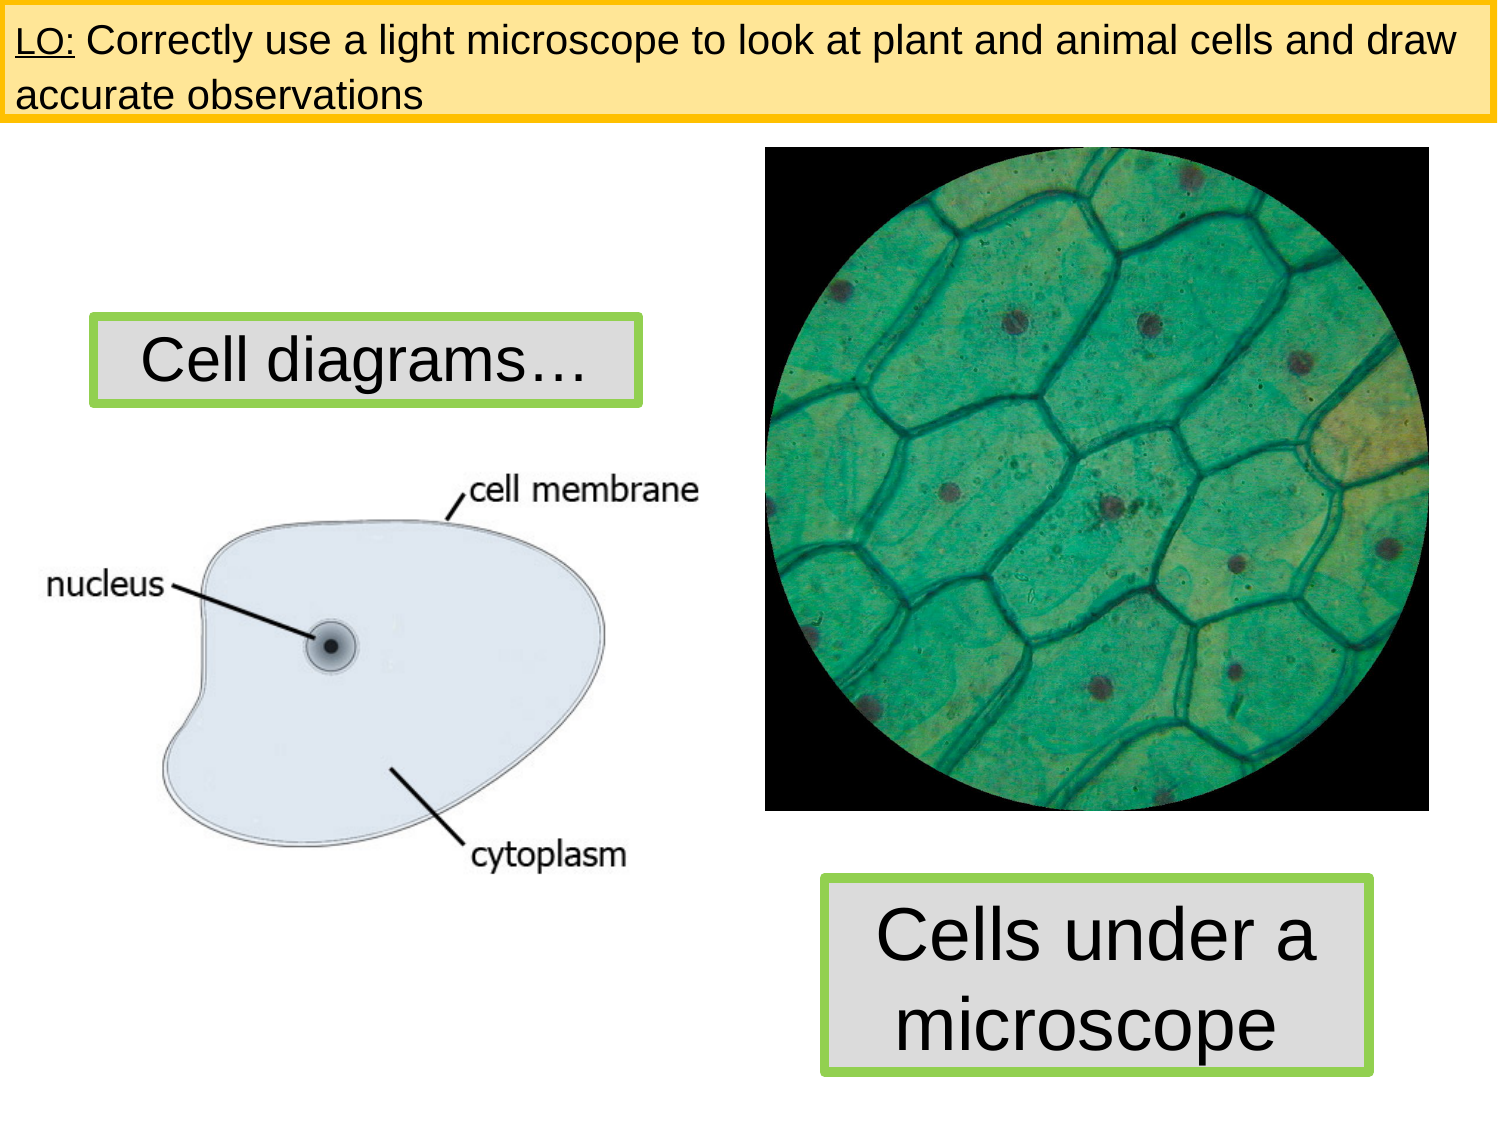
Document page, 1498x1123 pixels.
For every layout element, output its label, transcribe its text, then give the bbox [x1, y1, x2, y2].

picture [15, 436, 754, 911]
text_box LO: Correctly use a light microscope to look at plant and animal cells and draw accurate observations [0, 0, 1495, 119]
text_box Cell diagrams… [93, 316, 639, 404]
text_box Cells under a microscope [824, 878, 1370, 1072]
picture [765, 147, 1429, 811]
